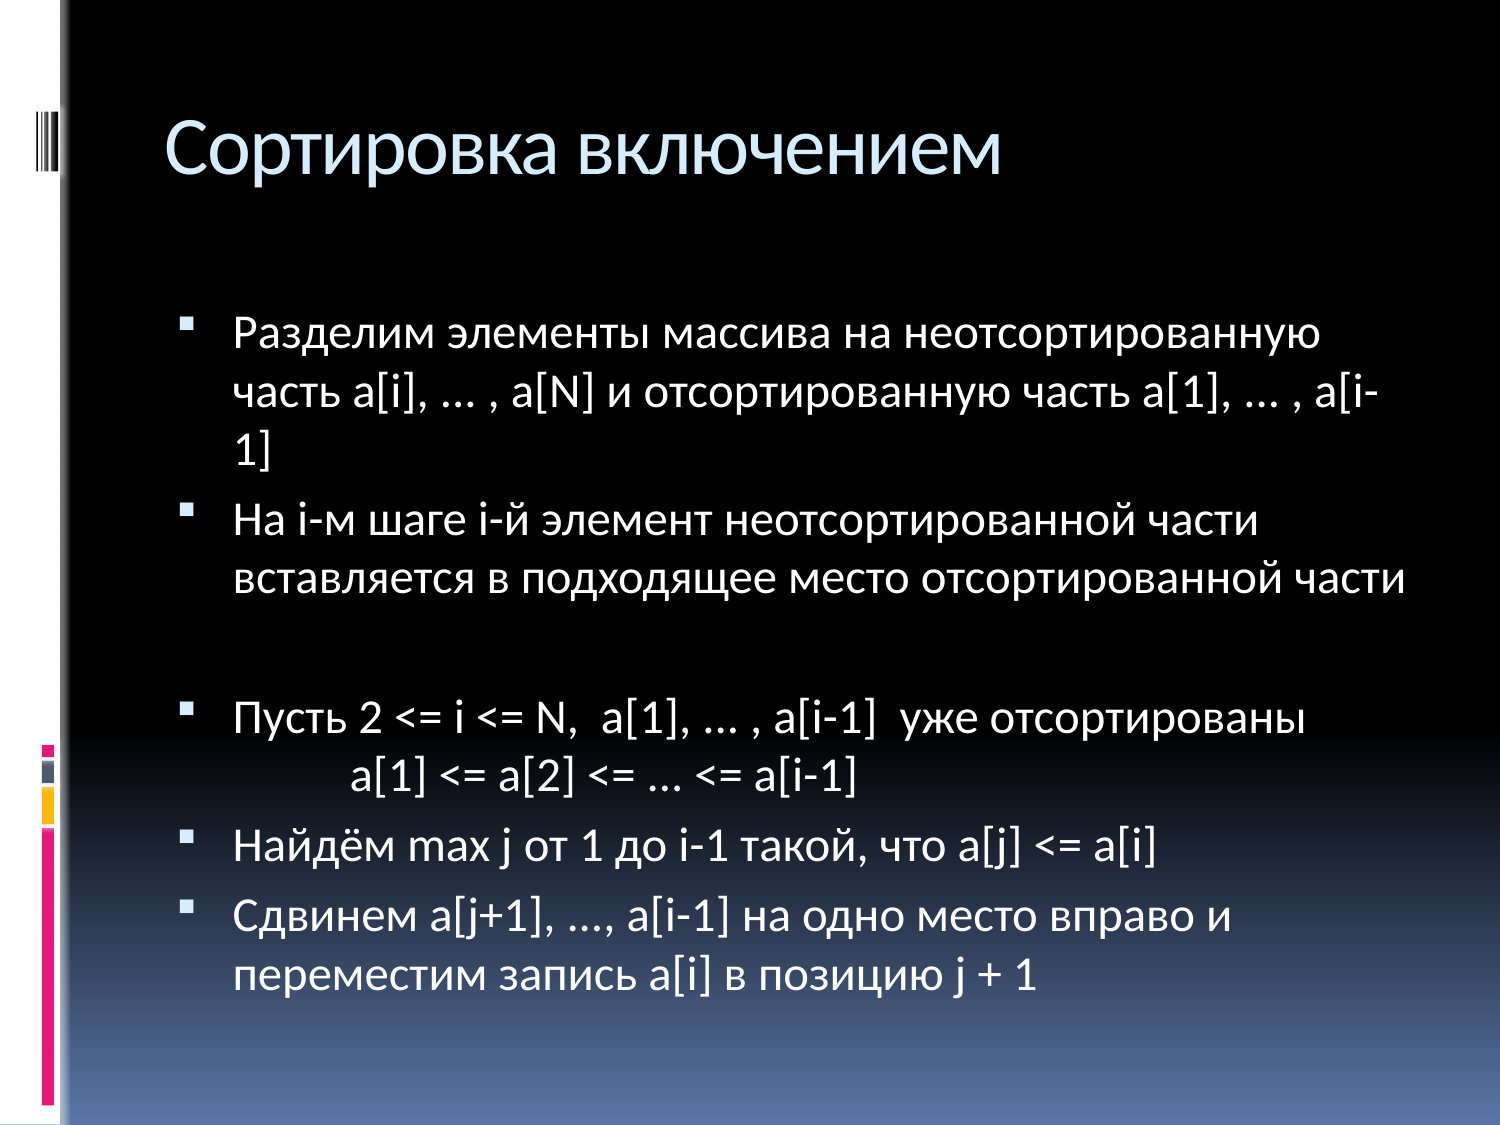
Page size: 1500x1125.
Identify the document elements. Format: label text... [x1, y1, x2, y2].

list Разделим элементы массива на неотсортированную часть a[i], ... , а[N] и отсортированную часть a[1], ... , а[i-1] На i-м шаге i-й элемент неотсортированной части вставляется в подходящее место отсортированной части Пусть 2 <= i <= N, a[1], ... , а[i-1] уже отсортированы a[1] <= а[2] <= ... <= a[i-1] Найдём max j от 1 до i-1 такой, что a[j] <= a[i] Сдвинем a[j+1], ..., a[i-1] на одно место вправо и переместим запись а[i] в позицию j + 1 [150, 292, 1425, 1043]
title Сортировка включением [150, 83, 1425, 234]
